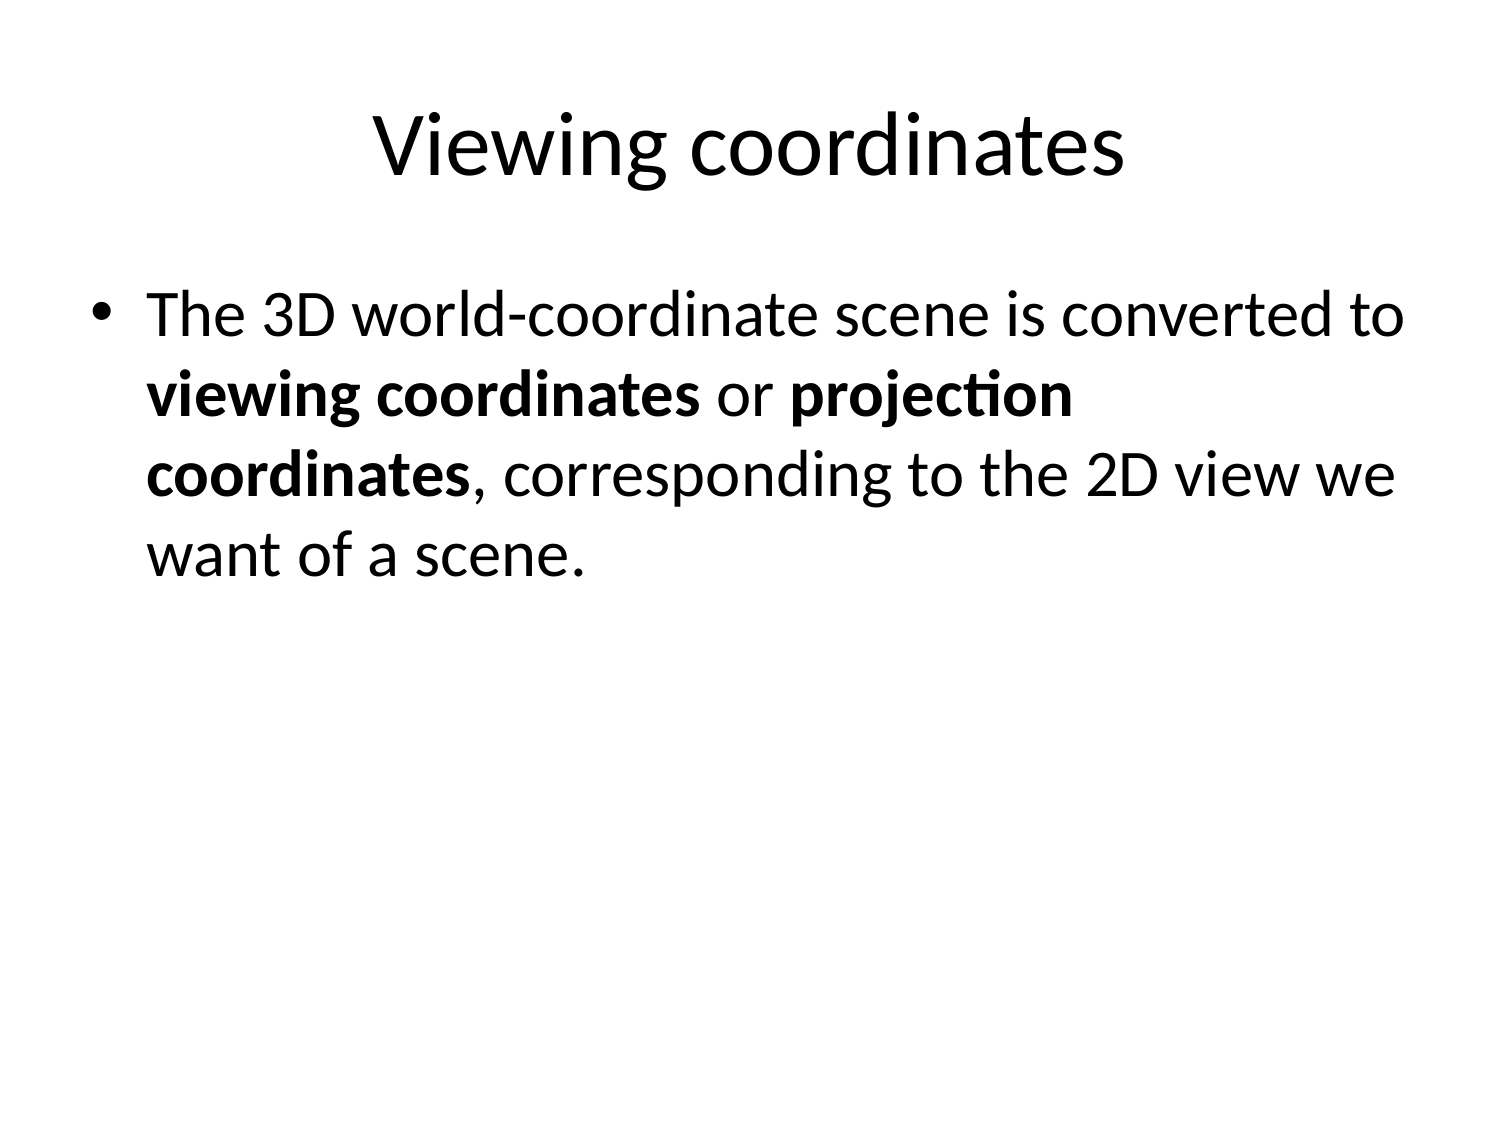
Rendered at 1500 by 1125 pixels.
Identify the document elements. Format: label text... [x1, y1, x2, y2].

title Viewing coordinates [75, 45, 1425, 233]
list The 3D world-coordinate scene is converted to viewing coordinates or projection coordinates, corresponding to the 2D view we want of a scene. [75, 262, 1425, 1005]
